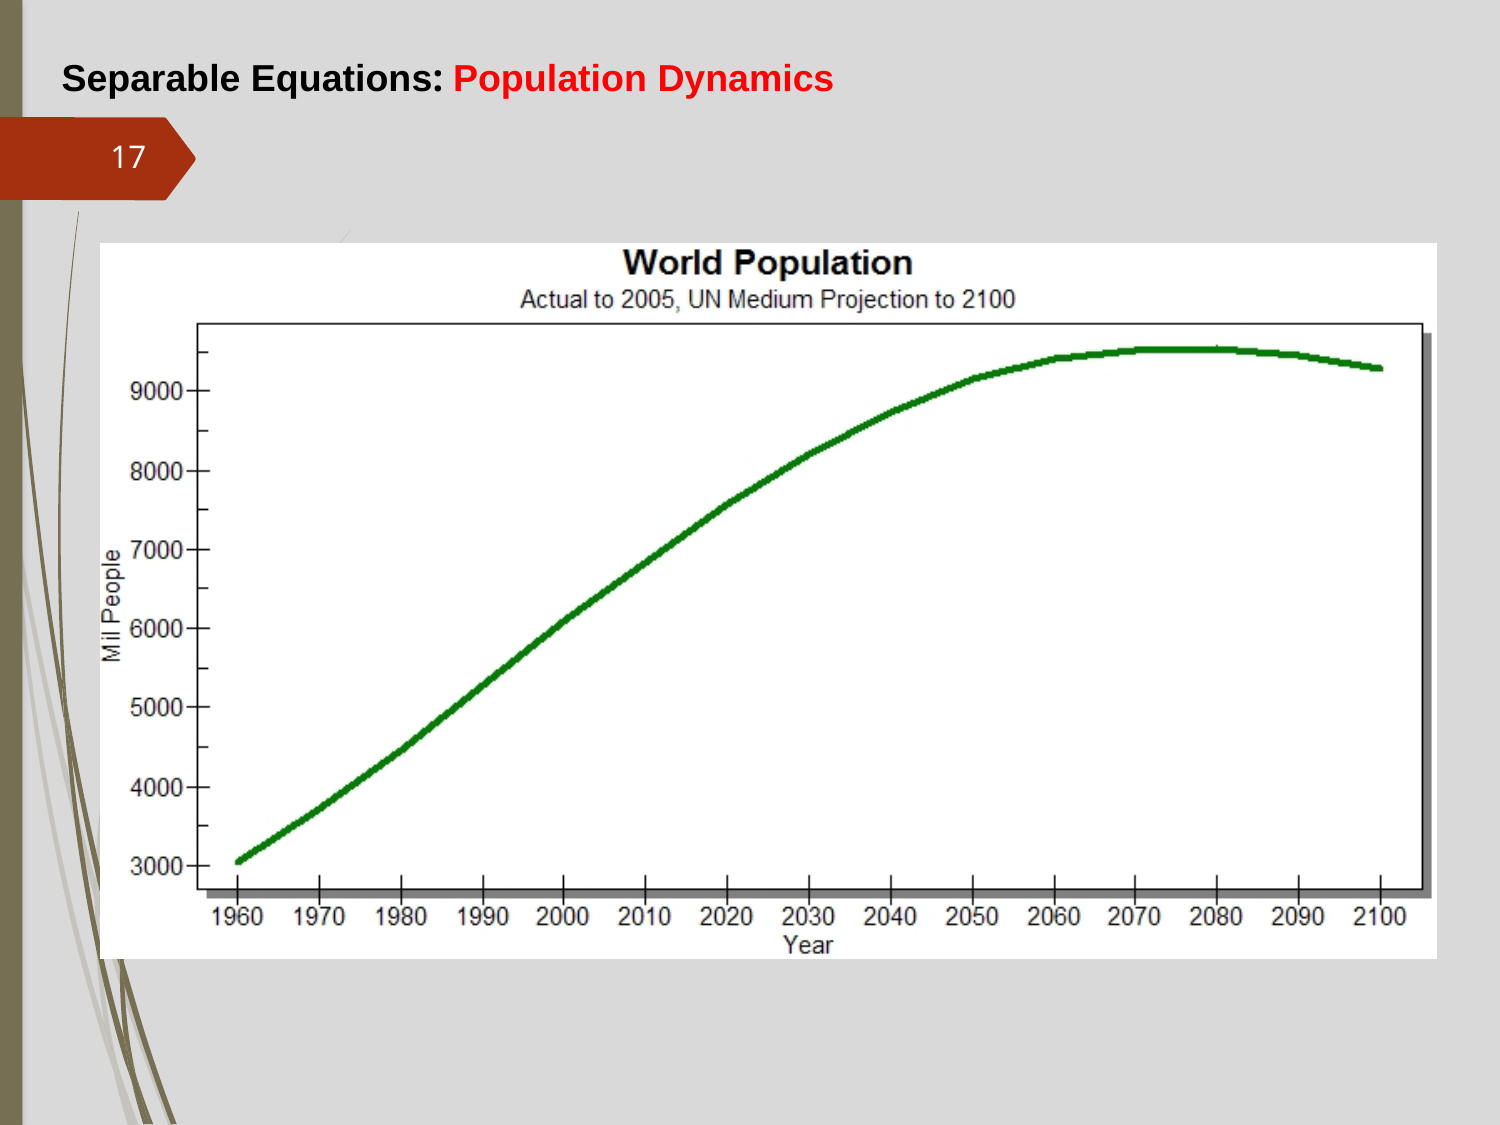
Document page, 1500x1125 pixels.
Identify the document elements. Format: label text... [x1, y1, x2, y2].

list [100, 243, 1437, 959]
text_box Separable Equations: Population Dynamics [46, 46, 858, 107]
slide_number 17 [65, 129, 162, 190]
